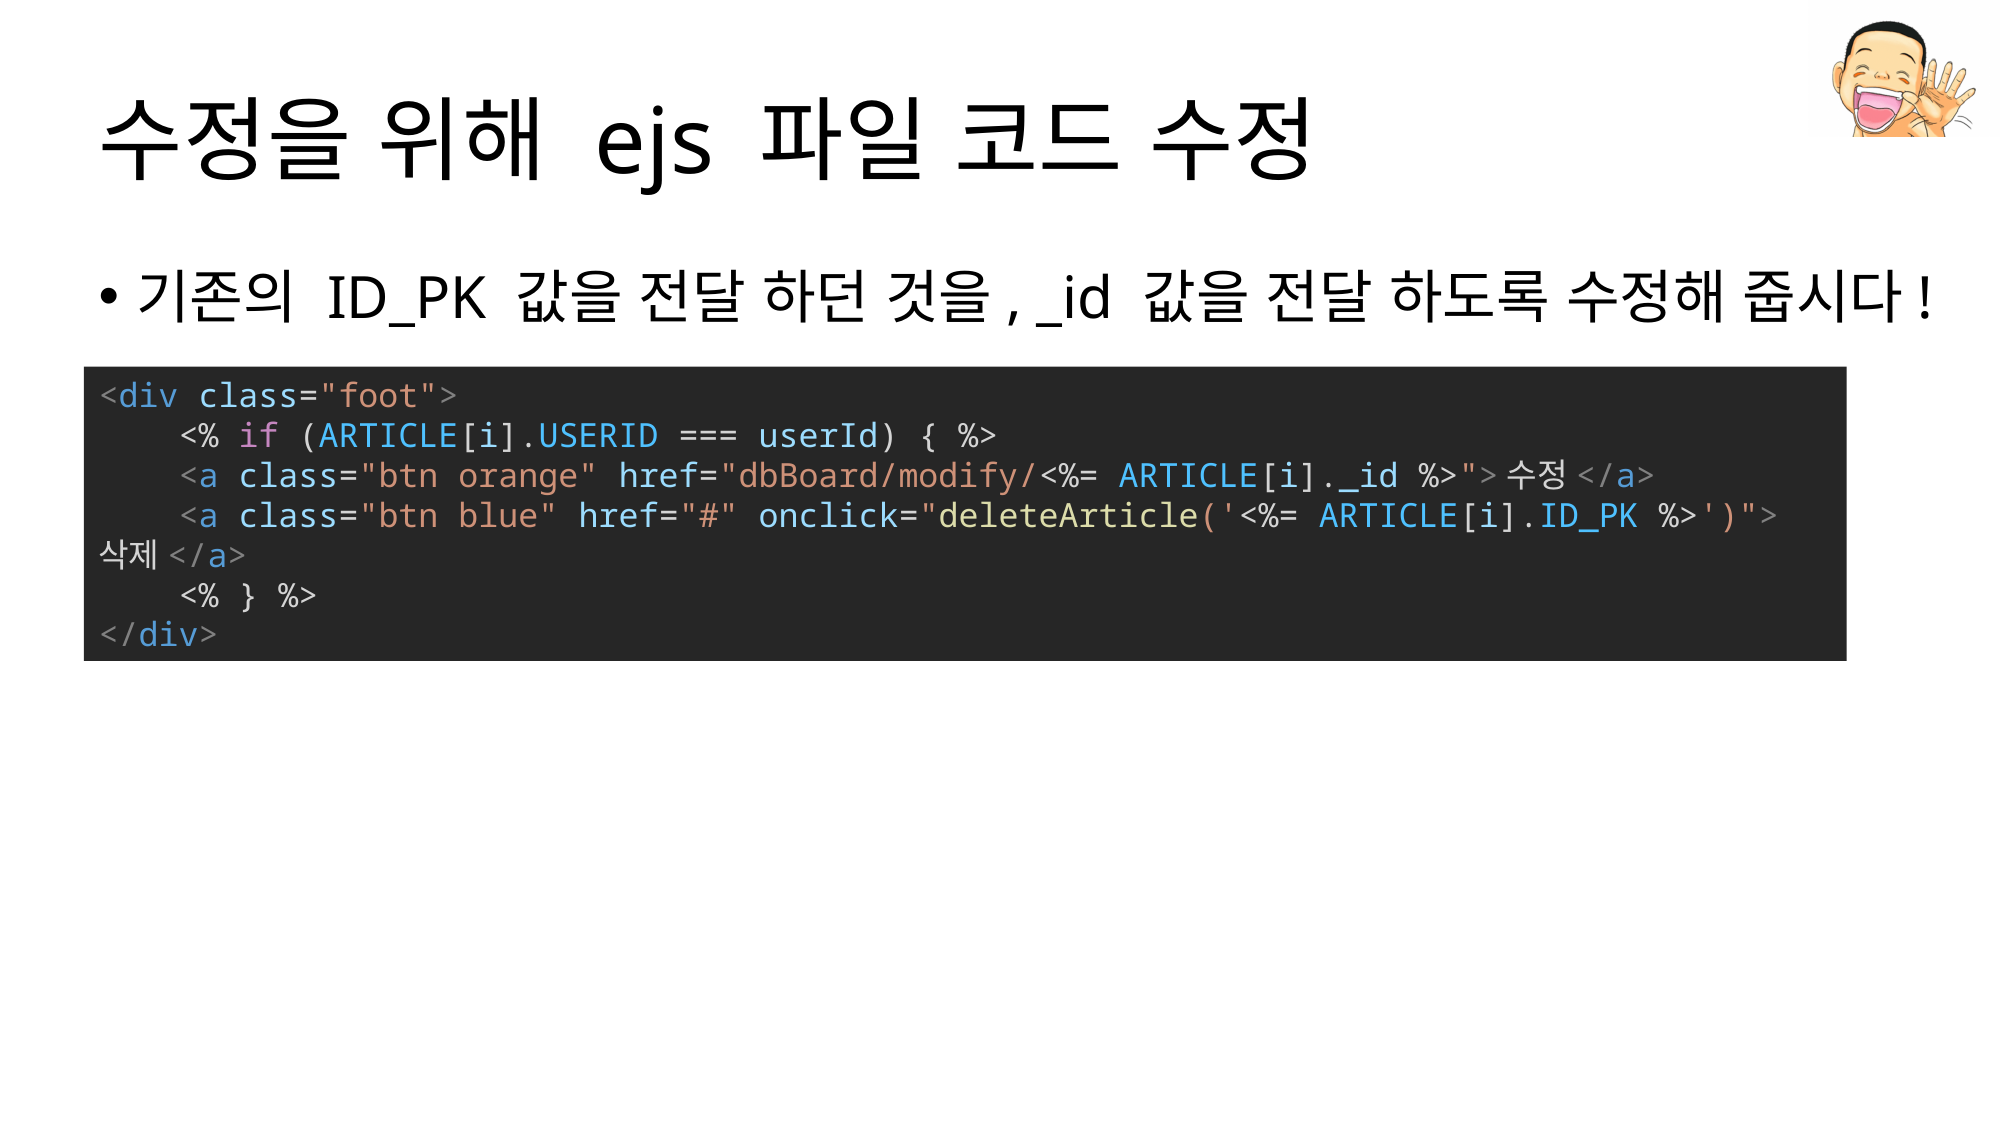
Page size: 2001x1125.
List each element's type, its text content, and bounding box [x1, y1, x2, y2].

picture [1931, 0, 2000, 137]
text_box <div class="foot"> <% if (ARTICLE[i].USERID === userId) { %> <a class="btn orange" href="dbBoard/modify/<%= ARTICLE[i]._id %>">수정</a> <a class="btn blue" href="#" onclick="deleteArticle('<%= ARTICLE[i].ID_PK %>')">삭제</a> <% } %> </div> [83, 366, 1847, 661]
title 수정을 위해 ejs 파일 코드 수정 [83, 0, 1931, 217]
list 기존의 ID_PK 값을 전달 하던 것을, _id 값을 전달 하도록 수정해 줍시다! [83, 217, 1931, 1125]
